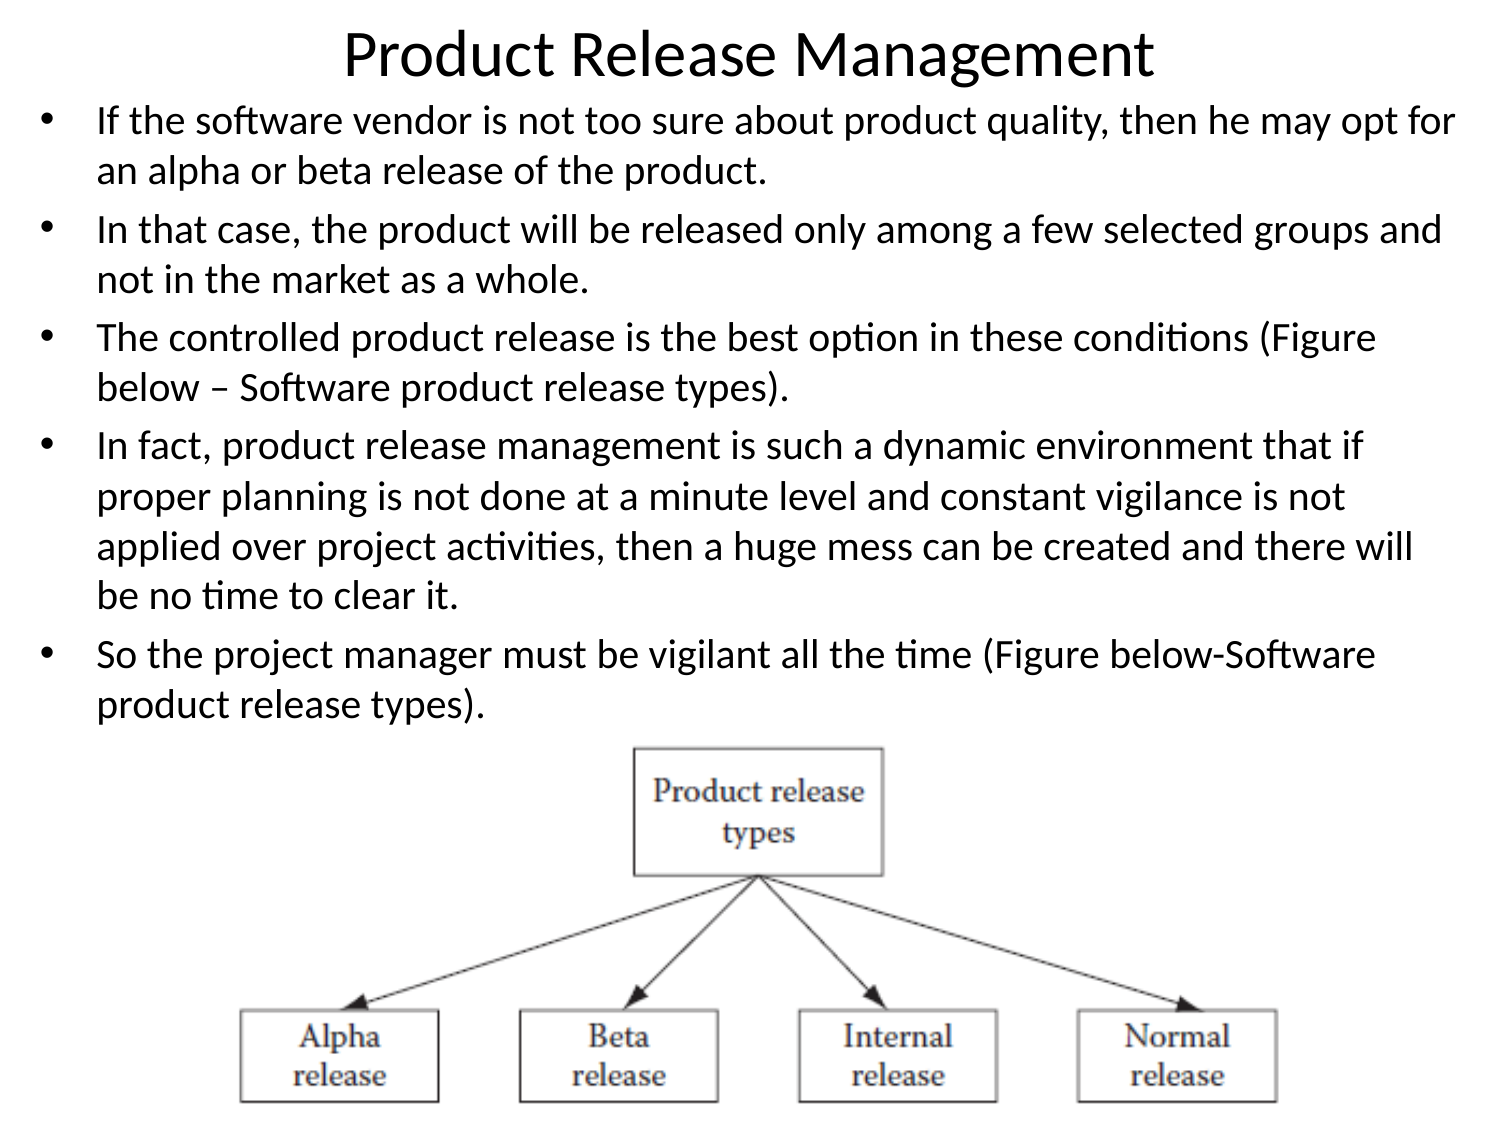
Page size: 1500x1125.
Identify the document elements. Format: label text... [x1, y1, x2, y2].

title Product Release Management [75, 0, 1425, 85]
list If the software vendor is not too sure about product quality, then he may opt for an alpha or beta release of the product. In that case, the product will be released only among a few selected groups and not in the market as a whole. The controlled product release is the best option in these conditions (Figure below – Software product release types). In fact, product release management is such a dynamic environment that if proper planning is not done at a minute level and constant vigilance is not applied over project activities, then a huge mess can be created and there will be no time to clear it. So the project manager must be vigilant all the time (Figure below-Software product release types). [24, 85, 1475, 1099]
picture [224, 726, 1294, 1125]
